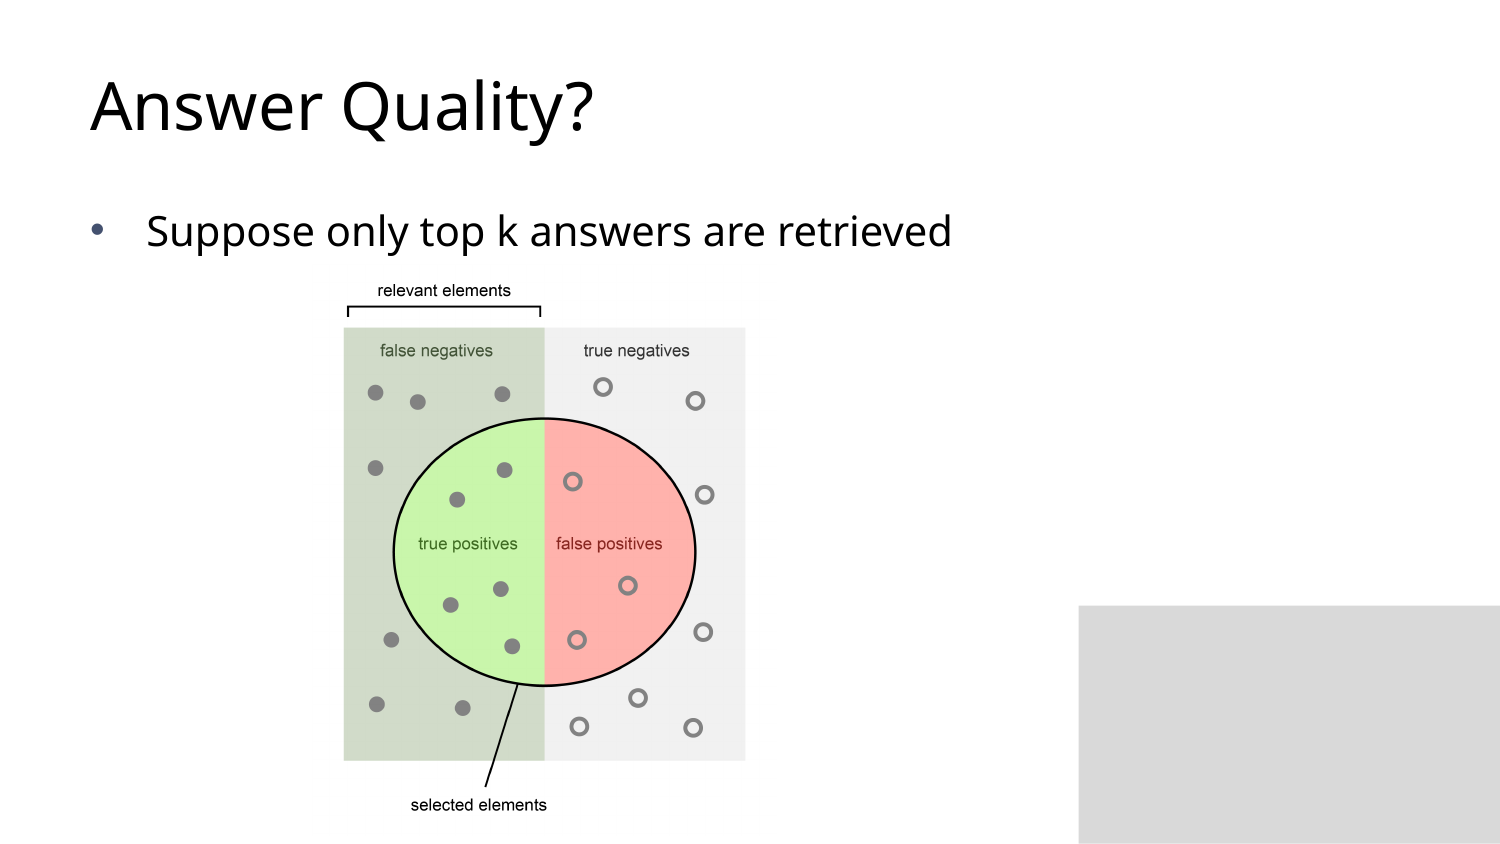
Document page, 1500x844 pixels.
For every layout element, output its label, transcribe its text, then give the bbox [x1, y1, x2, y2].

picture [312, 264, 777, 836]
list Suppose only top k answers are retrieved [75, 196, 1425, 754]
title Answer Quality? [75, 33, 1425, 175]
